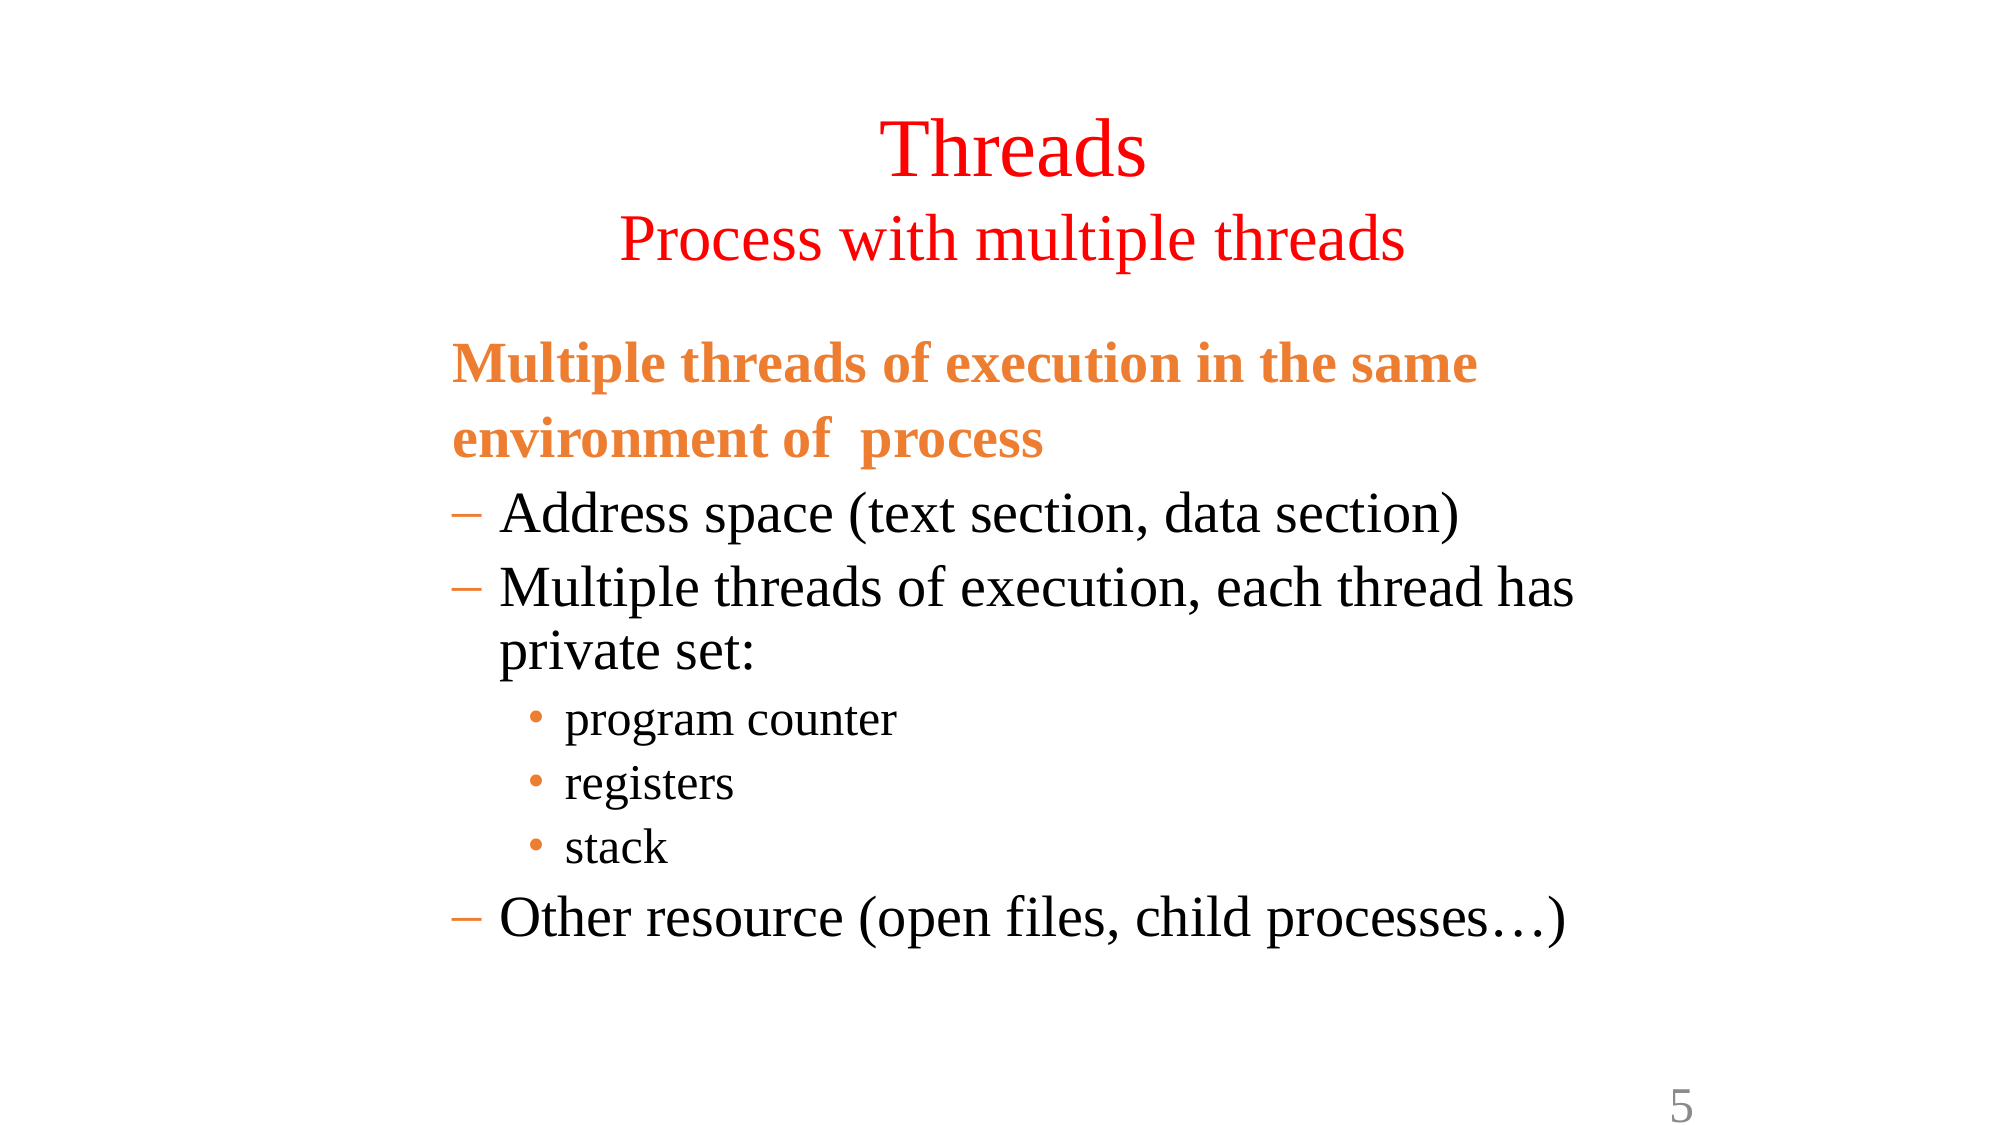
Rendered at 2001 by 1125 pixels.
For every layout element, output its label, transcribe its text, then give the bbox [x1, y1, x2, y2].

slide_number 5 [1654, 1064, 1736, 1125]
list Multiple threads of execution in the same environment of process Address space (text section, data section) Multiple threads of execution, each thread has private set: program counter registers stack Other resource (open files, child processes…) [362, 324, 1638, 1000]
title Threads Process with multiple threads [376, 89, 1652, 278]
